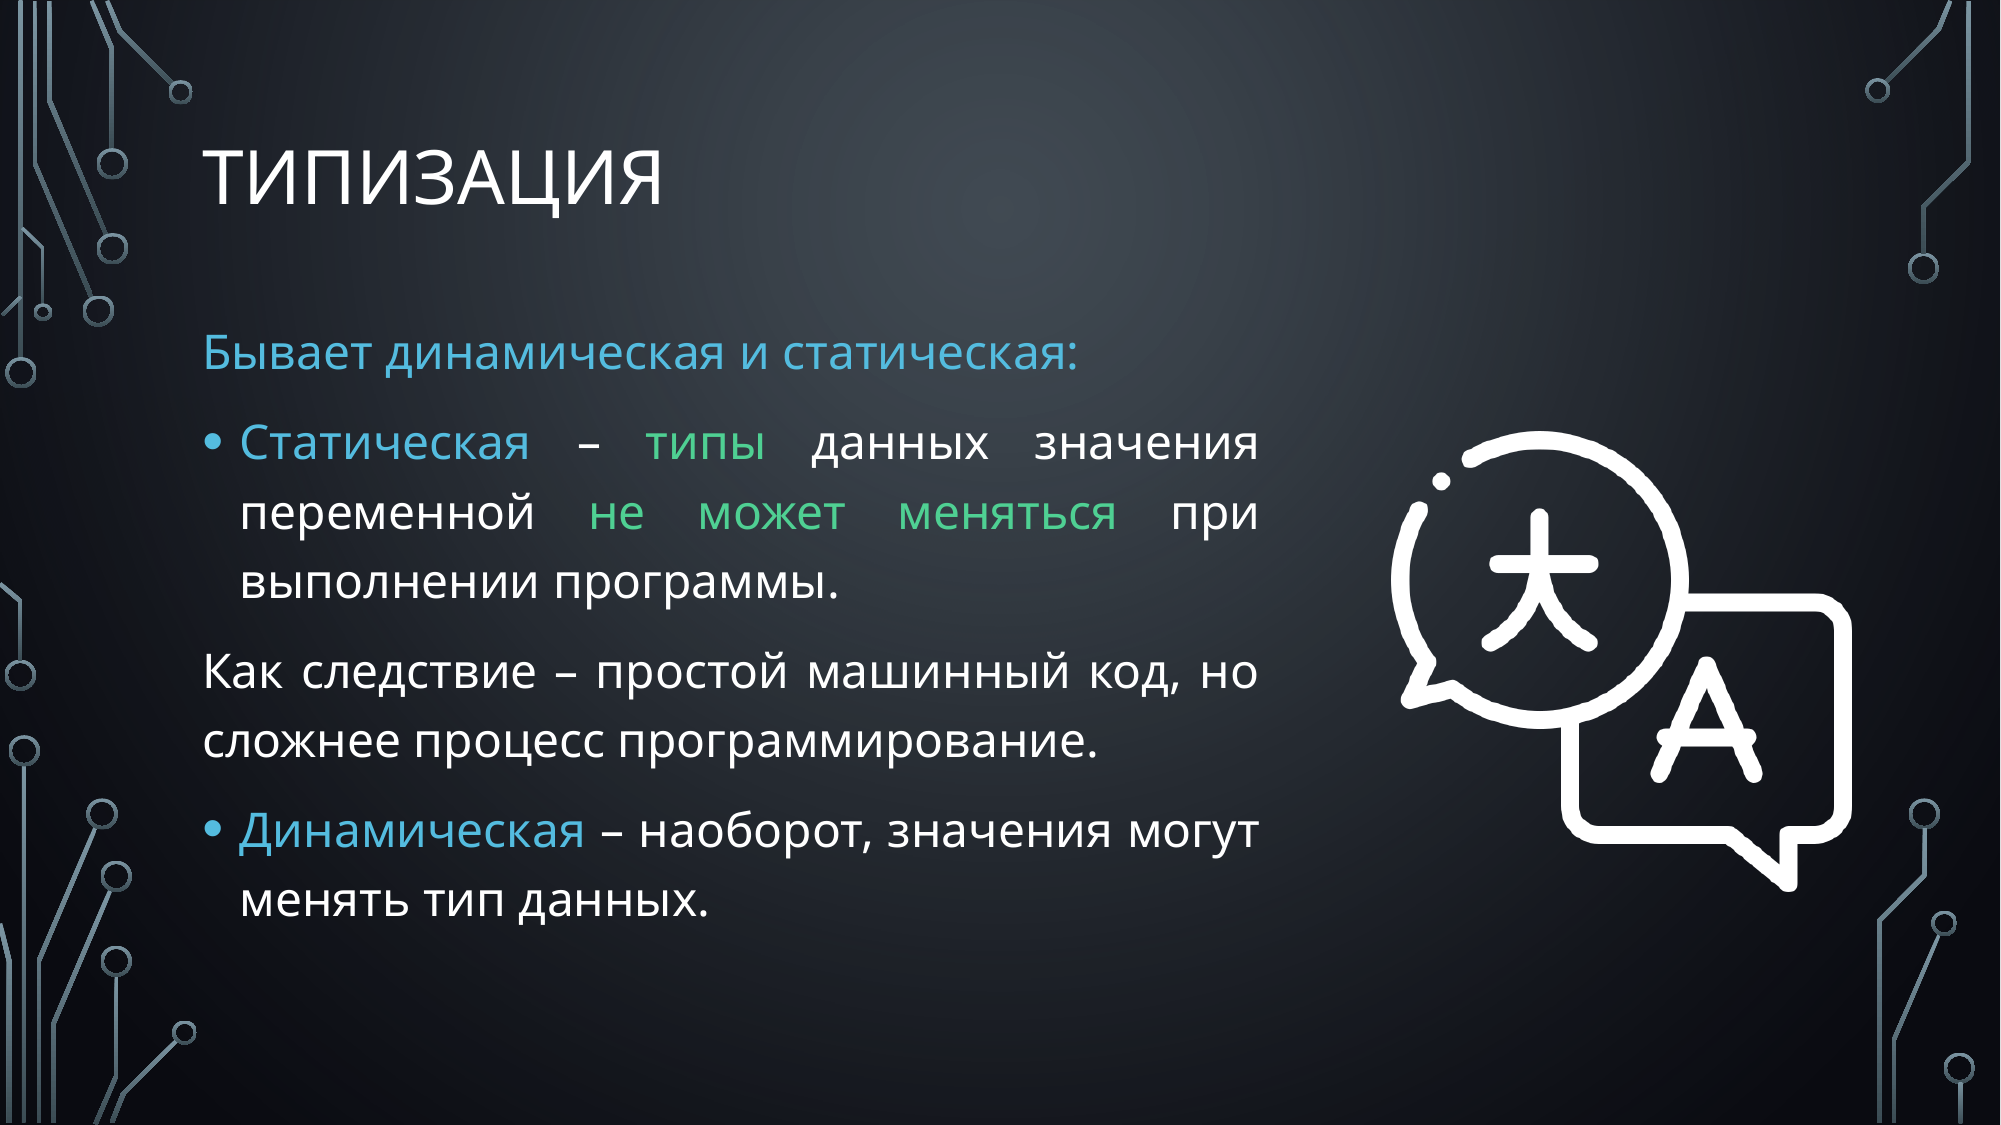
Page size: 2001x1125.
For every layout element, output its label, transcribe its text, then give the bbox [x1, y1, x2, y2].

picture [1391, 431, 1852, 892]
list Бывает динамическая и статическая: Статическая – типы данных значения переменной не может меняться при выполнении программы. Как следствие – простой машинный код, но сложнее процесс программирование. Динамическая – наоборот, значения могут менять тип данных. [187, 303, 1276, 1024]
title типизация [187, 58, 1813, 302]
